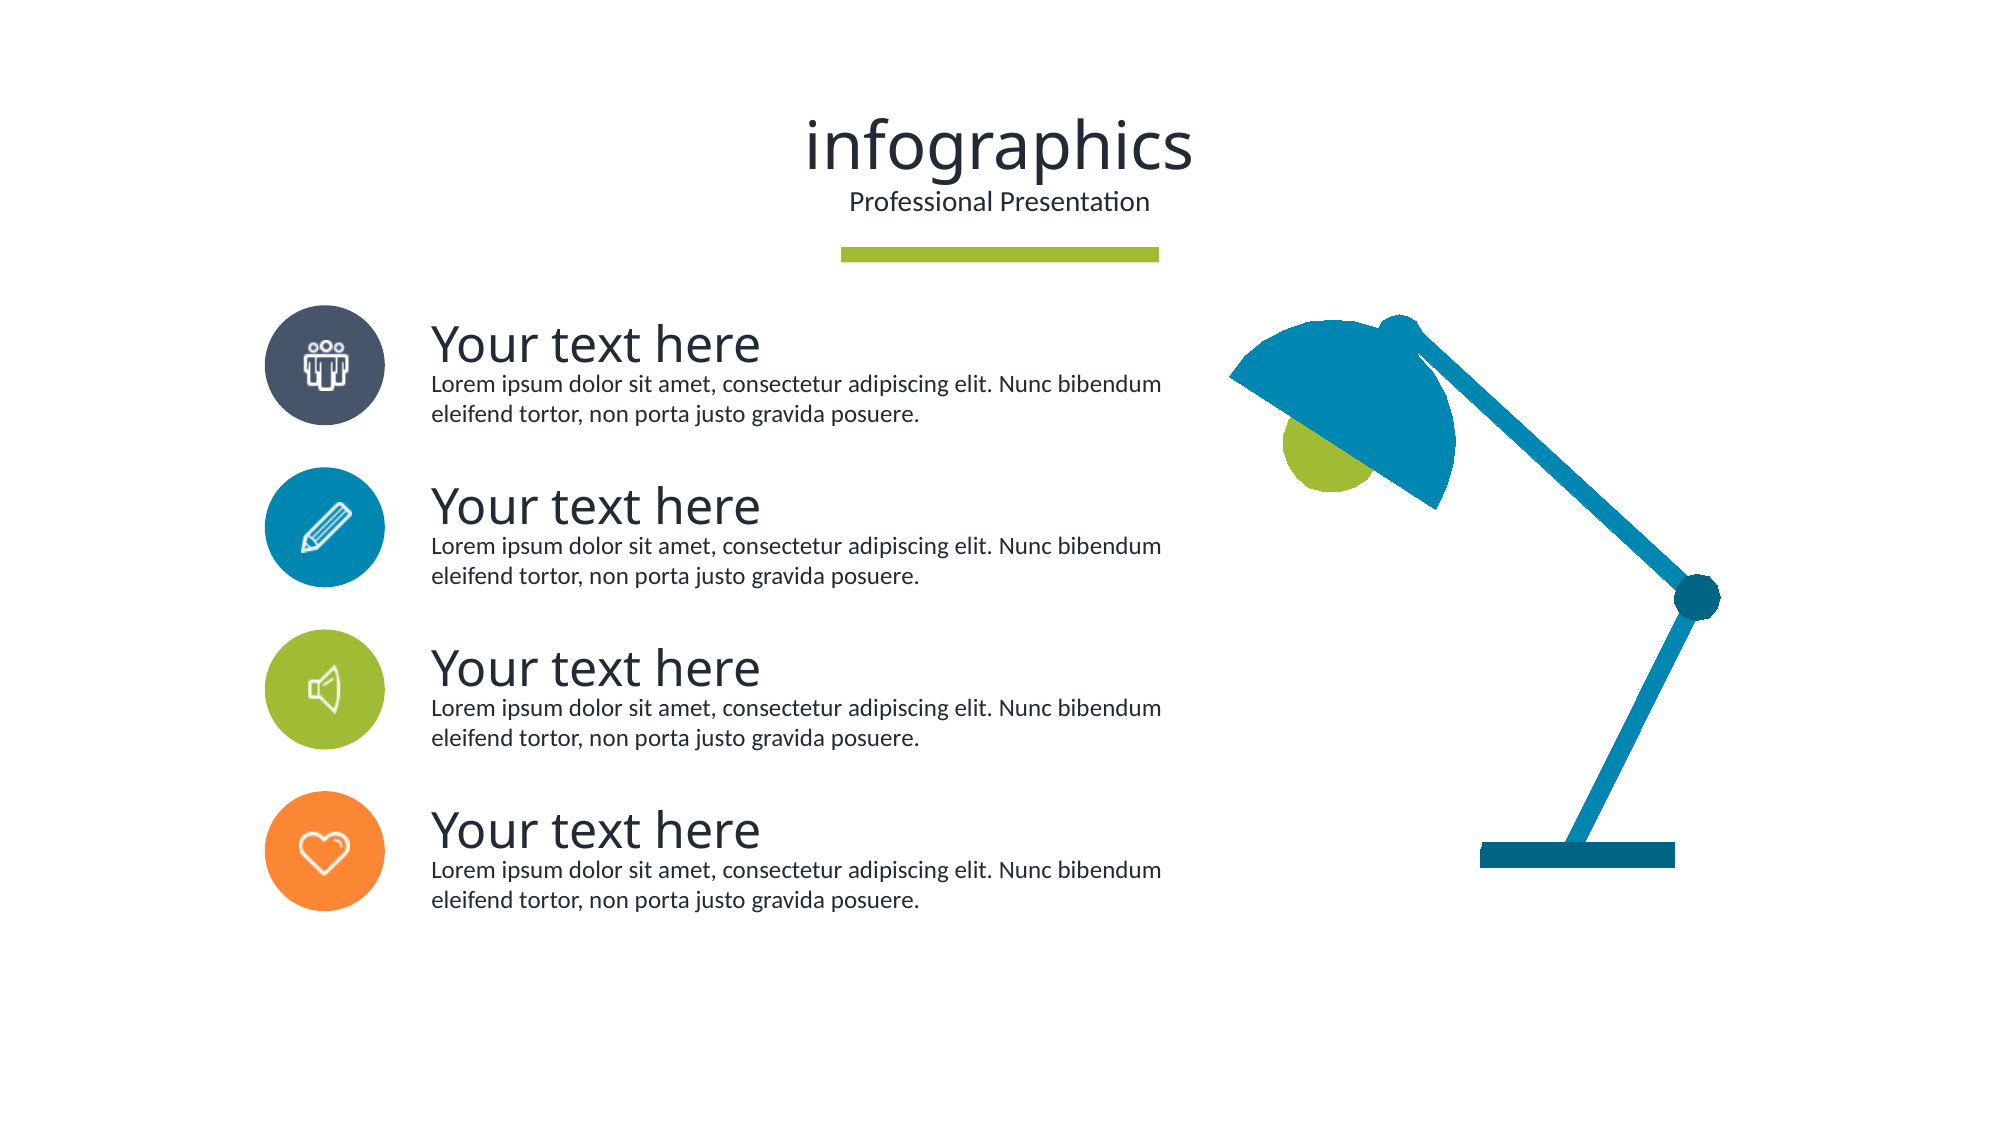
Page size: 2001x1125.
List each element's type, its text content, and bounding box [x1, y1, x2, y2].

text_box Your text here [416, 467, 1225, 543]
text_box [263, 466, 386, 589]
picture [301, 340, 352, 391]
text_box Your text here [416, 791, 1225, 866]
text_box Your text here [416, 629, 1225, 705]
text_box Lorem ipsum dolor sit amet, consectetur adipiscing elit. Nunc bibendum eleifend tortor, non porta justo gravida posuere. [416, 543, 1225, 597]
picture [299, 664, 350, 715]
text_box Your text here [416, 305, 1225, 380]
text_box Lorem ipsum dolor sit amet, consectetur adipiscing elit. Nunc bibendum eleifend tortor, non porta justo gravida posuere. [416, 380, 1225, 435]
text_box [263, 790, 386, 913]
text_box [0, 95, 2000, 263]
text_box [263, 628, 386, 751]
picture [299, 829, 350, 880]
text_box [1229, 314, 1721, 868]
text_box [263, 304, 386, 427]
picture [302, 503, 351, 552]
text_box Lorem ipsum dolor sit amet, consectetur adipiscing elit. Nunc bibendum eleifend tortor, non porta justo gravida posuere. [416, 705, 1225, 759]
text_box Lorem ipsum dolor sit amet, consectetur adipiscing elit. Nunc bibendum eleifend tortor, non porta justo gravida posuere. [416, 866, 1225, 921]
